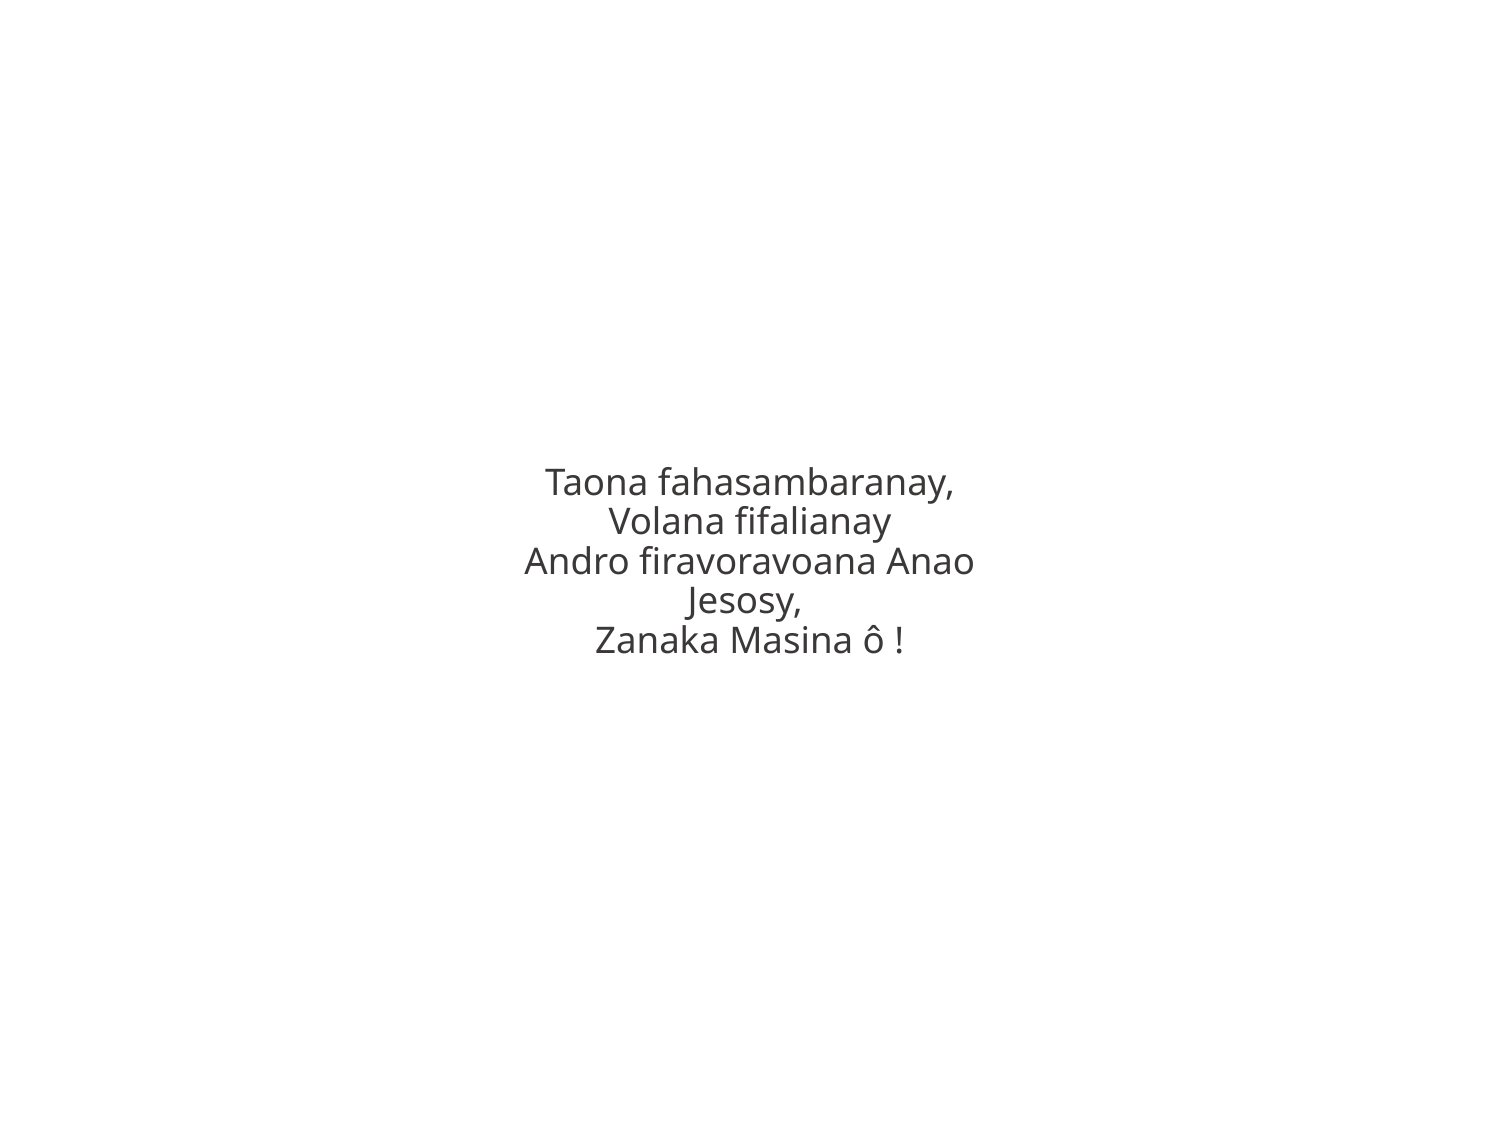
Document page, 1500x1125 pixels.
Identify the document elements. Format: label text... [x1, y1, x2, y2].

title Taona fahasambaranay, Volana fifalianay Andro firavoravoana Anao Jesosy, Zanaka Masina ô ! [0, 453, 1500, 672]
